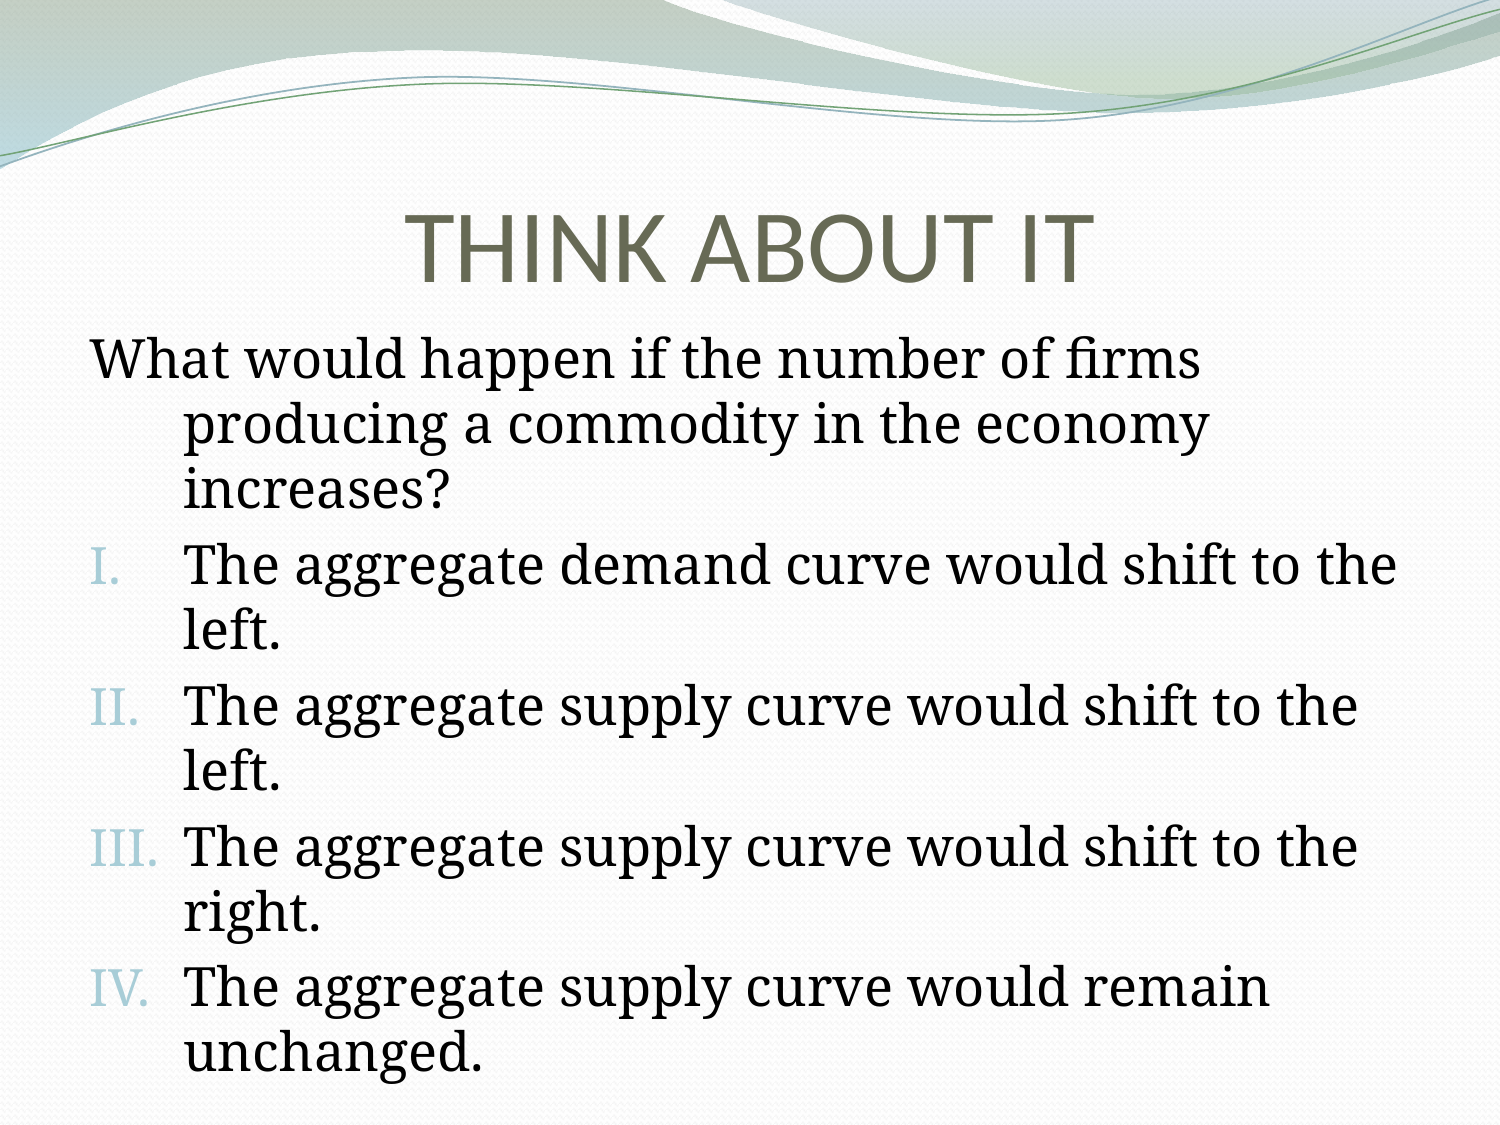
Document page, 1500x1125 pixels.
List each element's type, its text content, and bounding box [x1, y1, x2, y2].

title THINK ABOUT IT [75, 115, 1425, 303]
list What would happen if the number of firms producing a commodity in the economy increases? The aggregate demand curve would shift to the left. The aggregate supply curve would shift to the left. The aggregate supply curve would shift to the right. The aggregate supply curve would remain unchanged. [75, 317, 1425, 1038]
